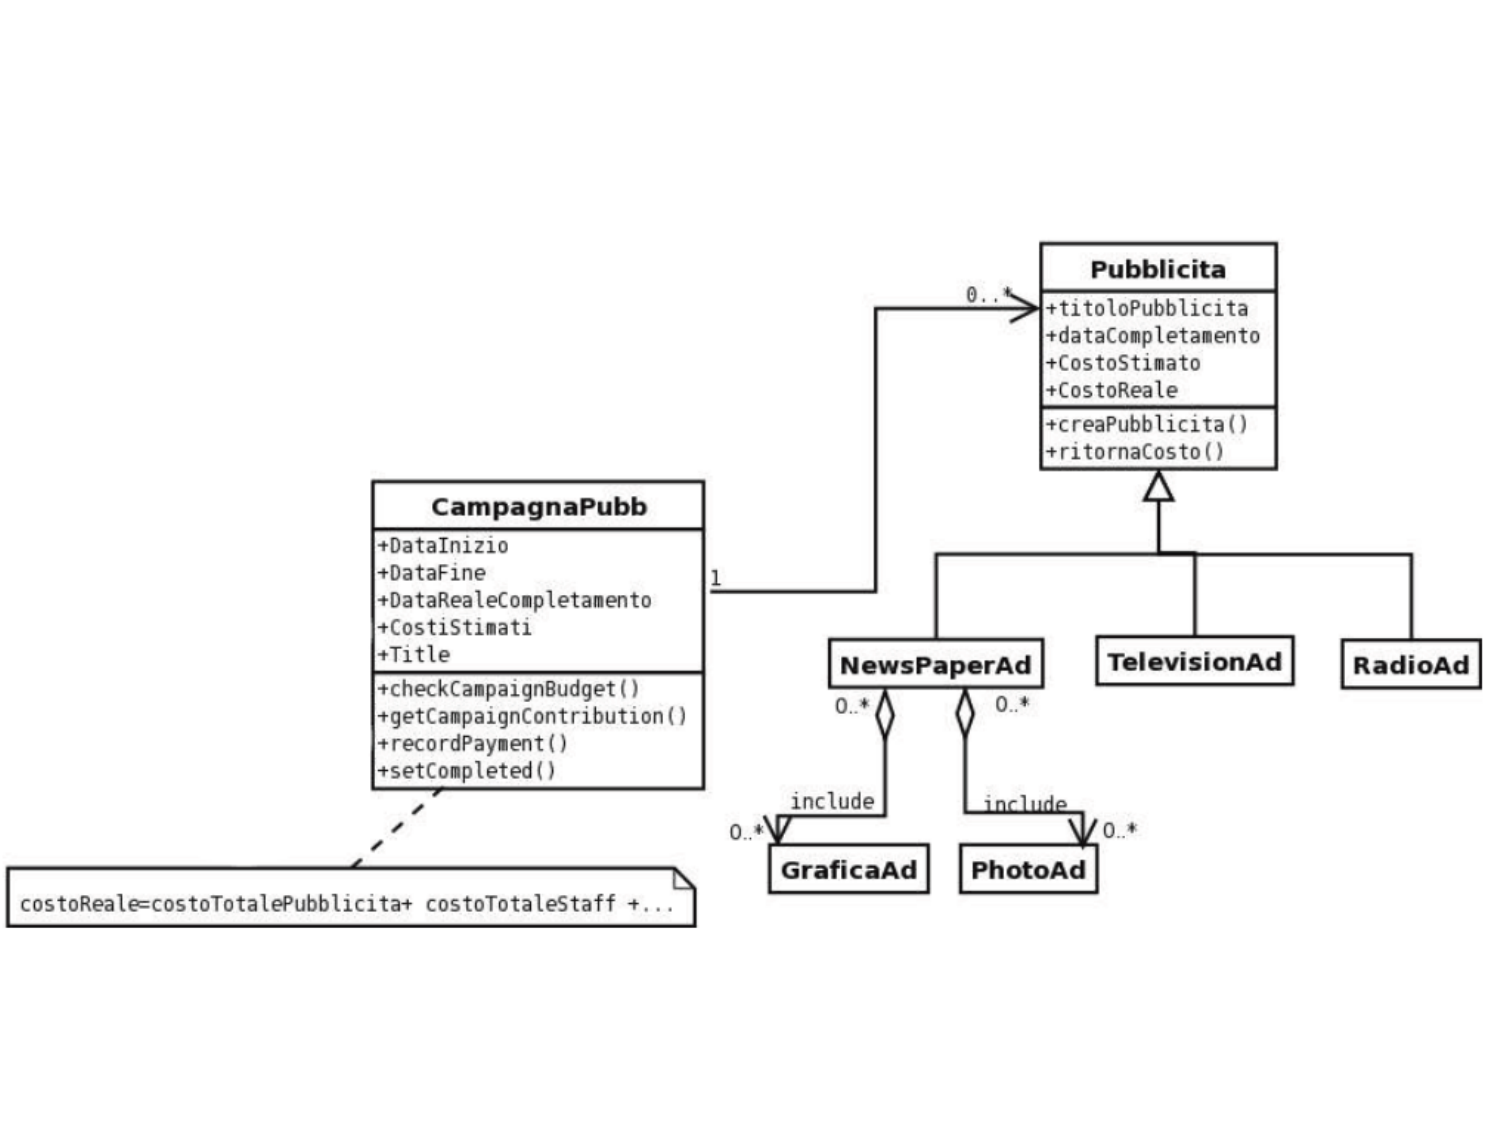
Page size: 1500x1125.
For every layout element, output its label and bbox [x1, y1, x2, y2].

picture [0, 234, 1500, 931]
